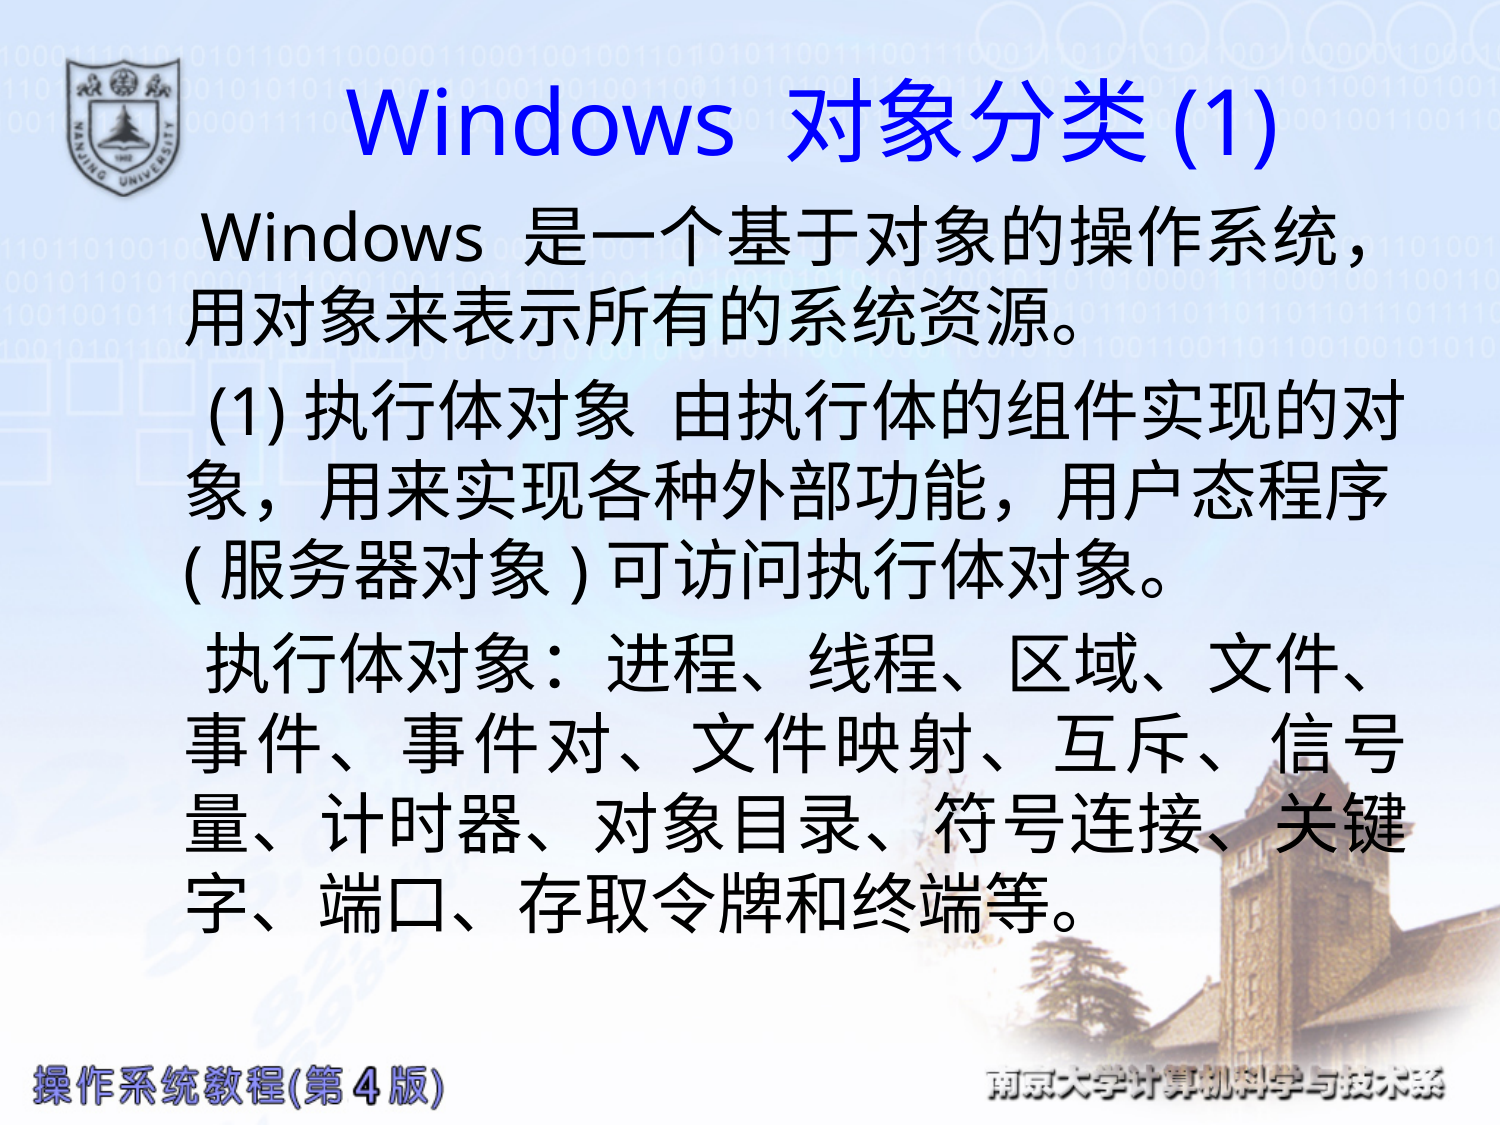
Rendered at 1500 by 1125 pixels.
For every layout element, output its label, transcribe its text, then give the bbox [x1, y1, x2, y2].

picture [0, 0, 1500, 1125]
list Windows 是一个基于对象的操作系统，用对象来表示所有的系统资源。 (1)执行体对象 由执行体的组件实现的对象，用来实现各种外部功能，用户态程序(服务器对象)可访问执行体对象。 执行体对象：进程、线程、区域、文件、事件、事件对、文件映射、互斥、信号量、计时器、对象目录、符号连接、关键字、端口、存取令牌和终端等。 [112, 187, 1424, 1050]
title Windows 对象分类(1) [150, 37, 1475, 200]
